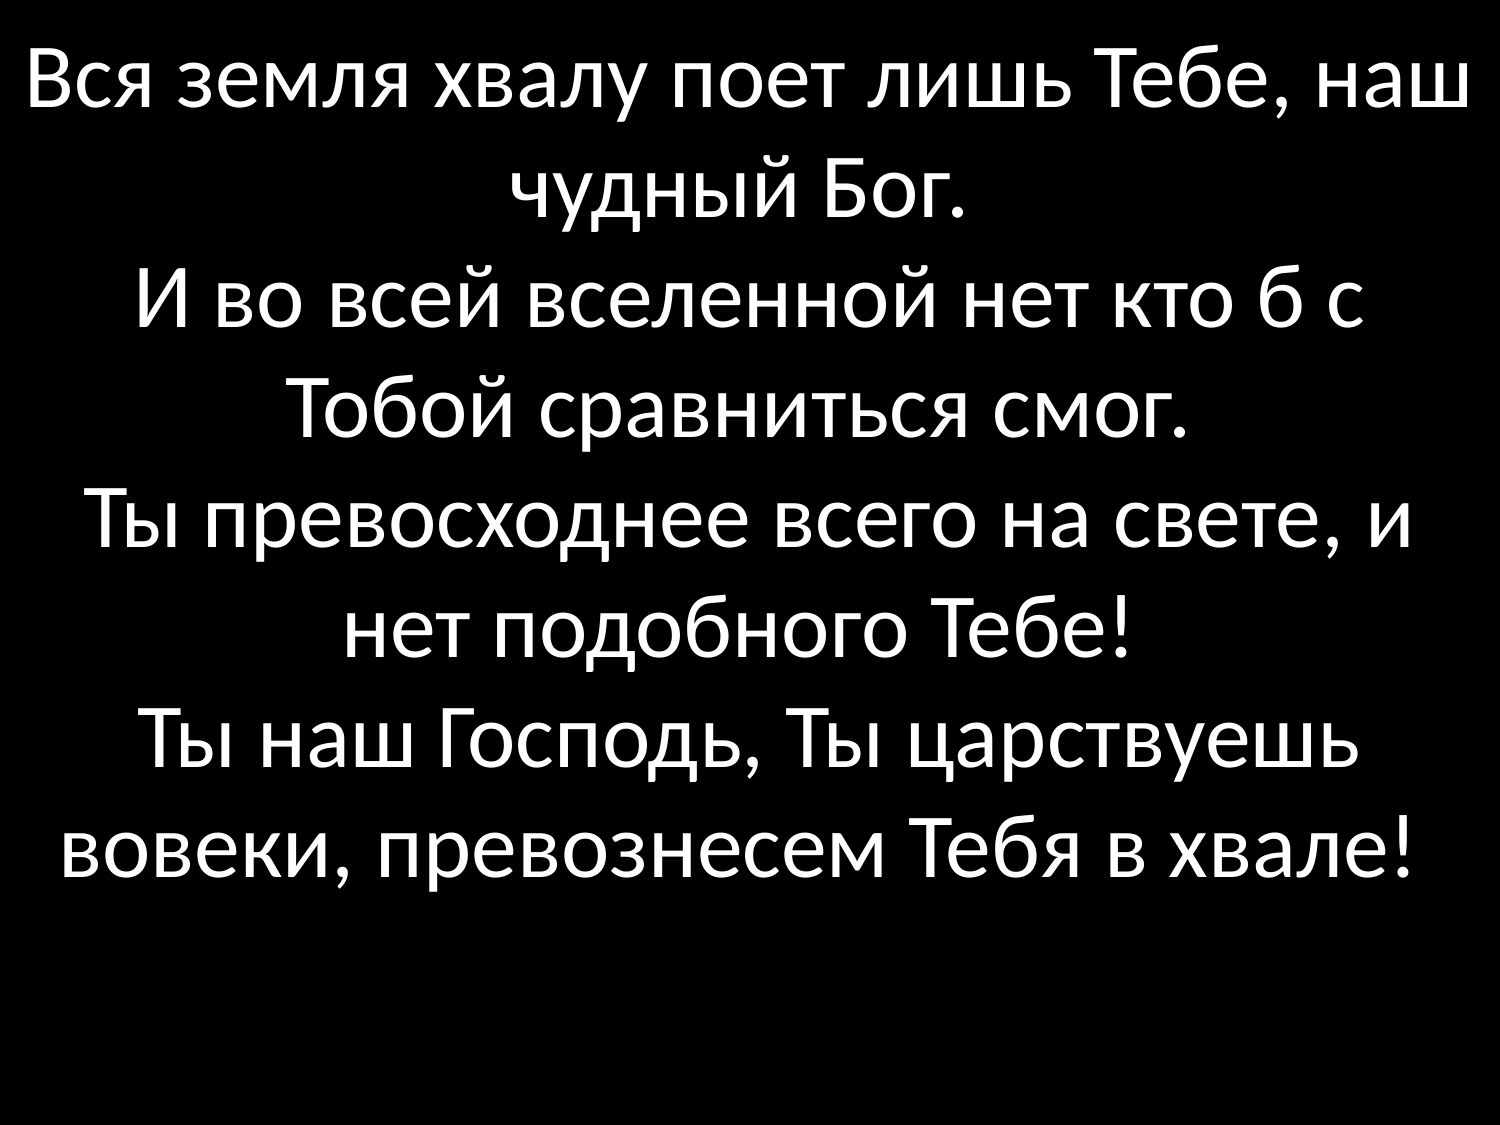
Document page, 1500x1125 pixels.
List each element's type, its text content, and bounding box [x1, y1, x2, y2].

title Вся земля хвалу поет лишь Тебе, наш чудный Бог. И во всей вселенной нет кто б с Тобой сравниться смог. Ты превосходнее всего на свете, и нет подобного Тебе! Ты наш Господь, Ты царствуешь вовеки, превознесем Тебя в хвале! [0, 0, 1500, 917]
